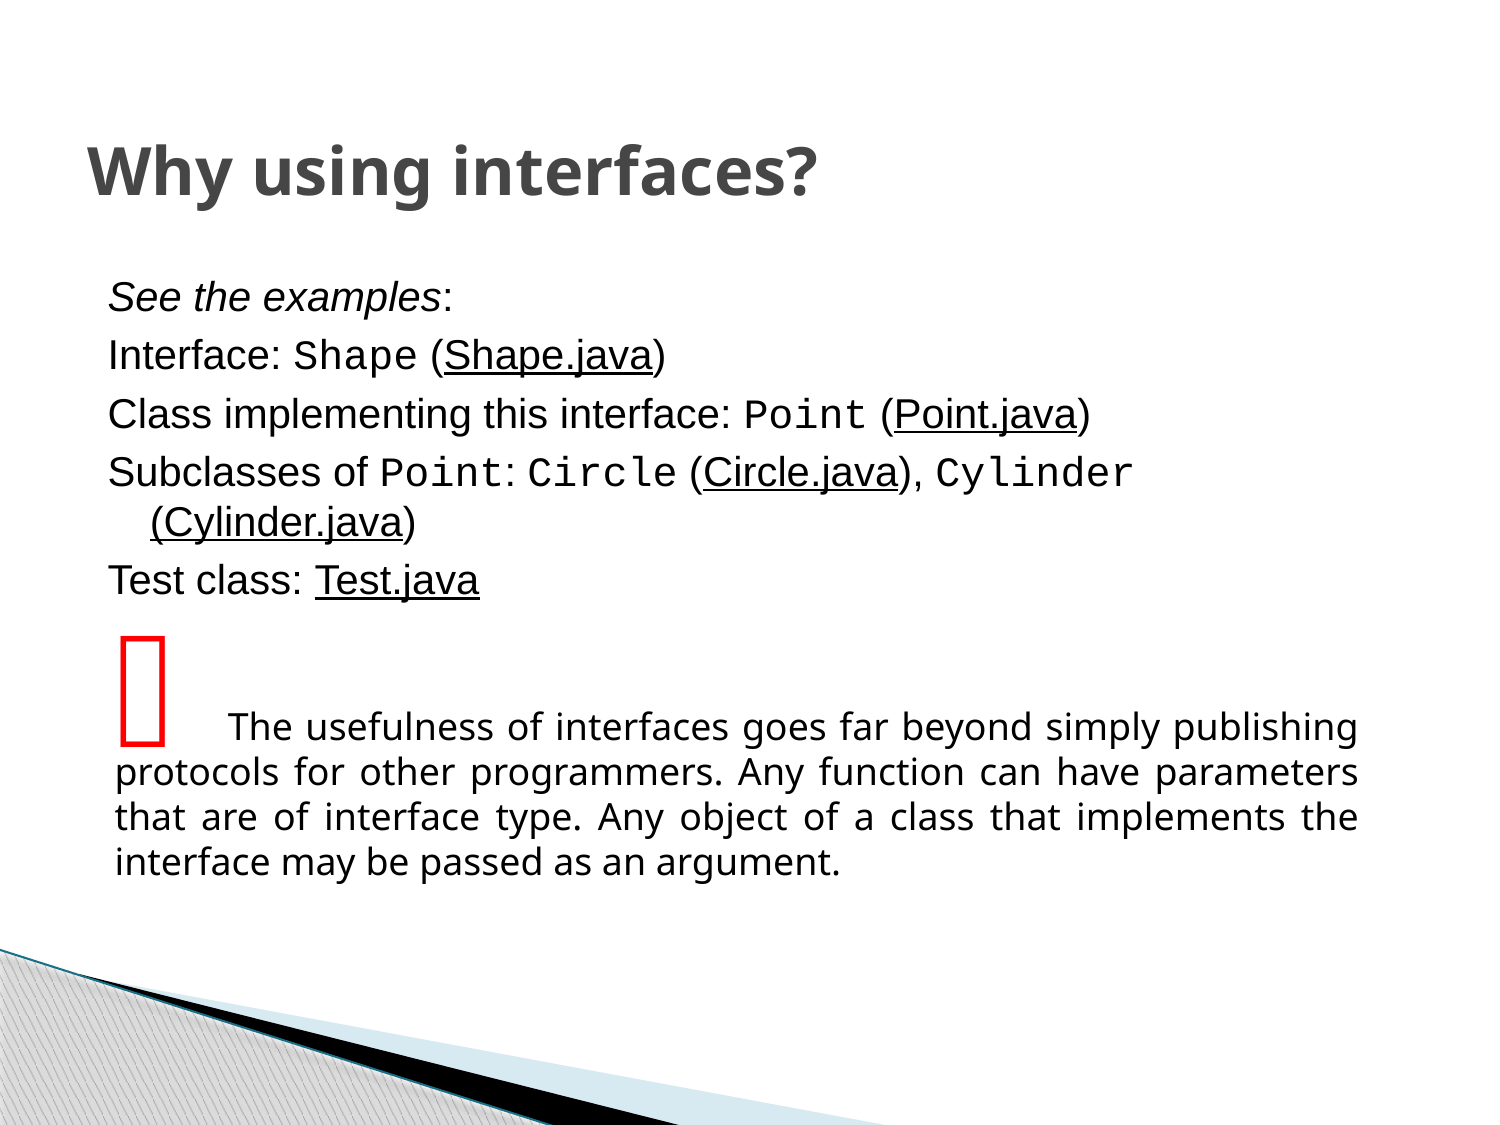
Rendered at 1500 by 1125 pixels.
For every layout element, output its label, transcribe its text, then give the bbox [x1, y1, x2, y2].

title Why using interfaces? [72, 67, 1425, 270]
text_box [74, 599, 1376, 918]
list See the examples: Interface: Shape (Shape.java) Class implementing this interface: Point (Point.java) Subclasses of Point: Circle (Circle.java), Cylinder (Cylinder.java) Test class: Test.java [75, 270, 1425, 915]
